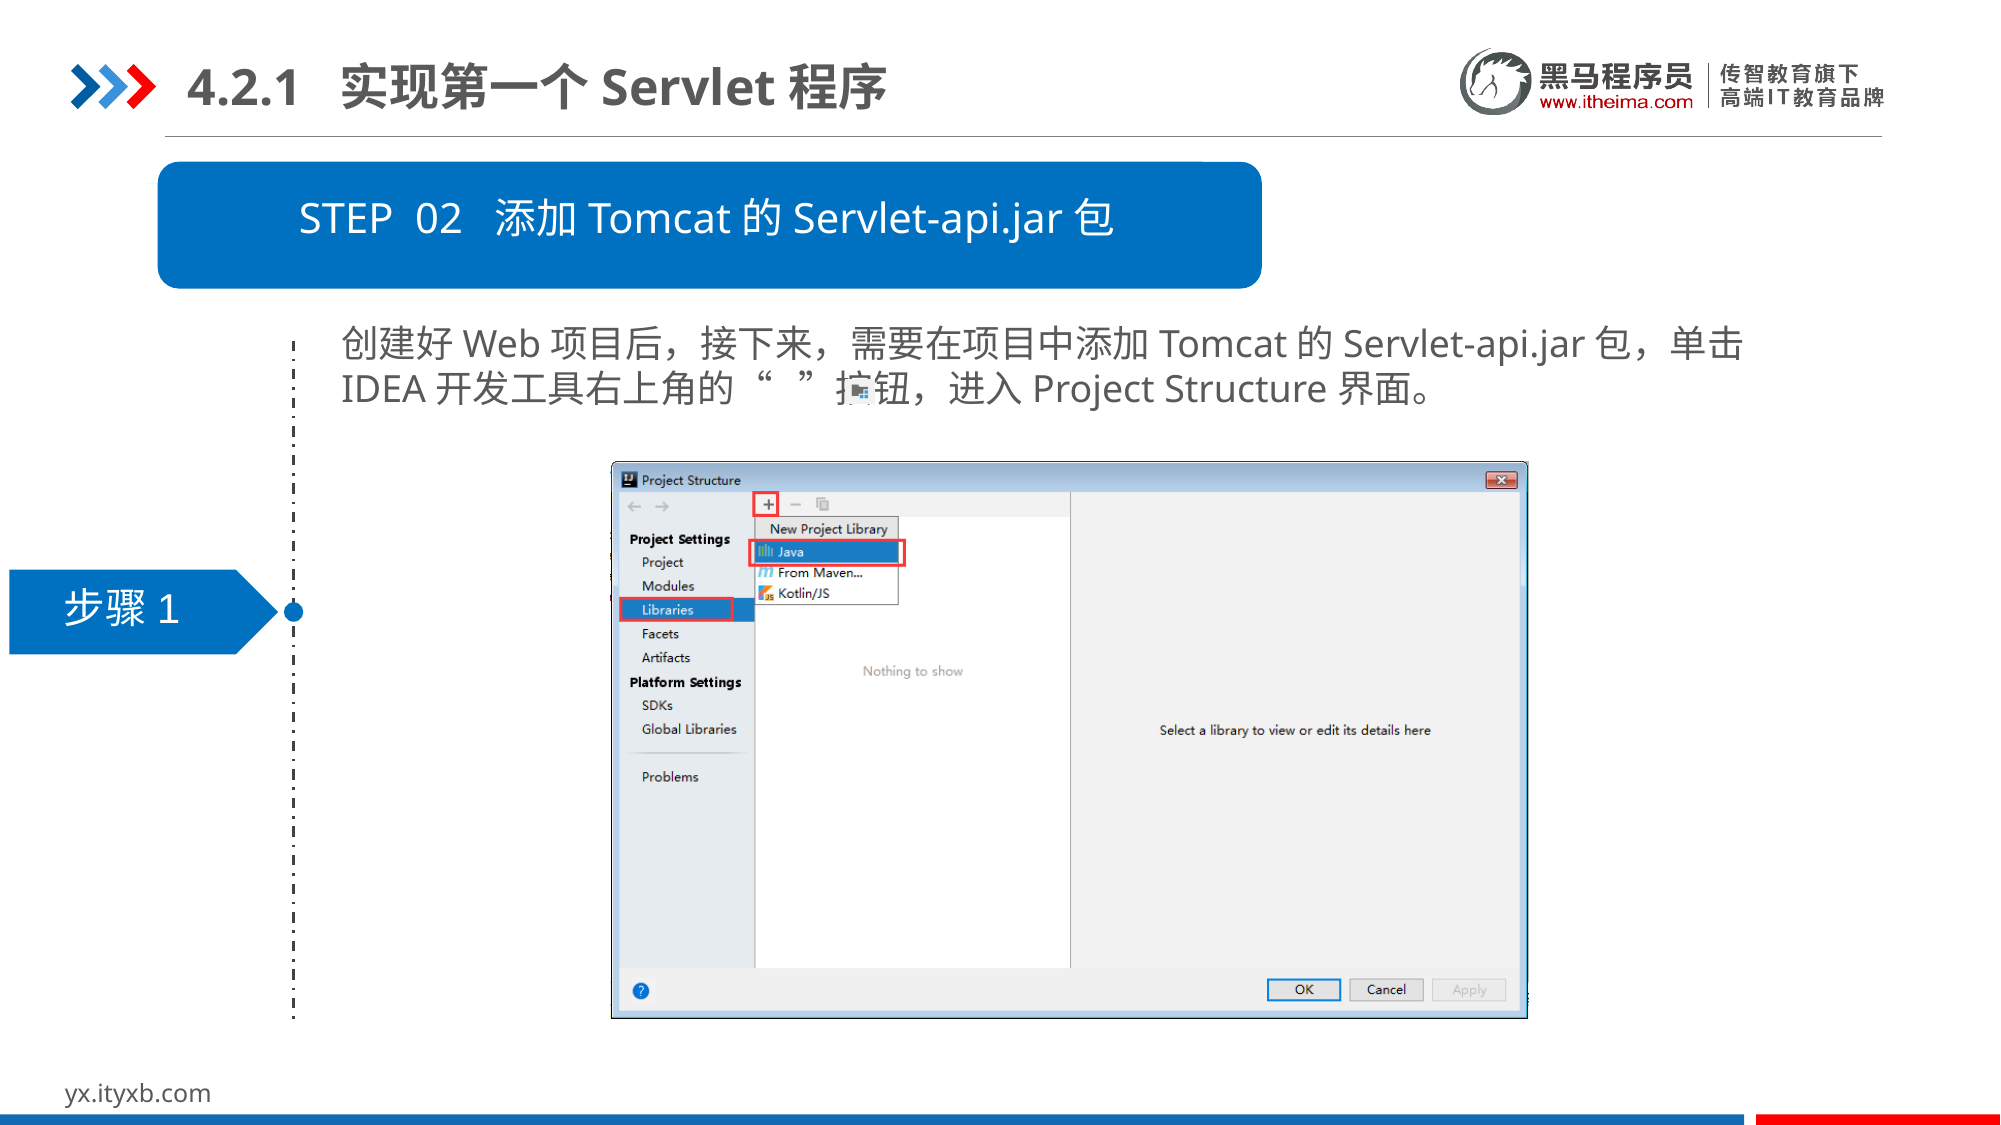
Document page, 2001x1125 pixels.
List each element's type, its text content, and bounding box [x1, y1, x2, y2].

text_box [0, 569, 279, 655]
picture [845, 379, 875, 404]
picture [610, 461, 1529, 1019]
text_box [282, 601, 293, 623]
text_box [156, 249, 1263, 290]
text_box 4.2.1 实现第一个Servlet程序 [187, 43, 940, 127]
picture [1460, 48, 1887, 115]
text_box [294, 601, 305, 623]
text_box [156, 160, 1263, 184]
text_box 创建好Web项目后，接下来，需要在项目中添加Tomcat的Servlet-api.jar包，单击IDEA开发工具右上角的“ ”按钮，进入Project Structure界面。 [326, 312, 1845, 418]
text_box STEP 02 添加Tomcat的Servlet-api.jar包 [145, 184, 1269, 249]
